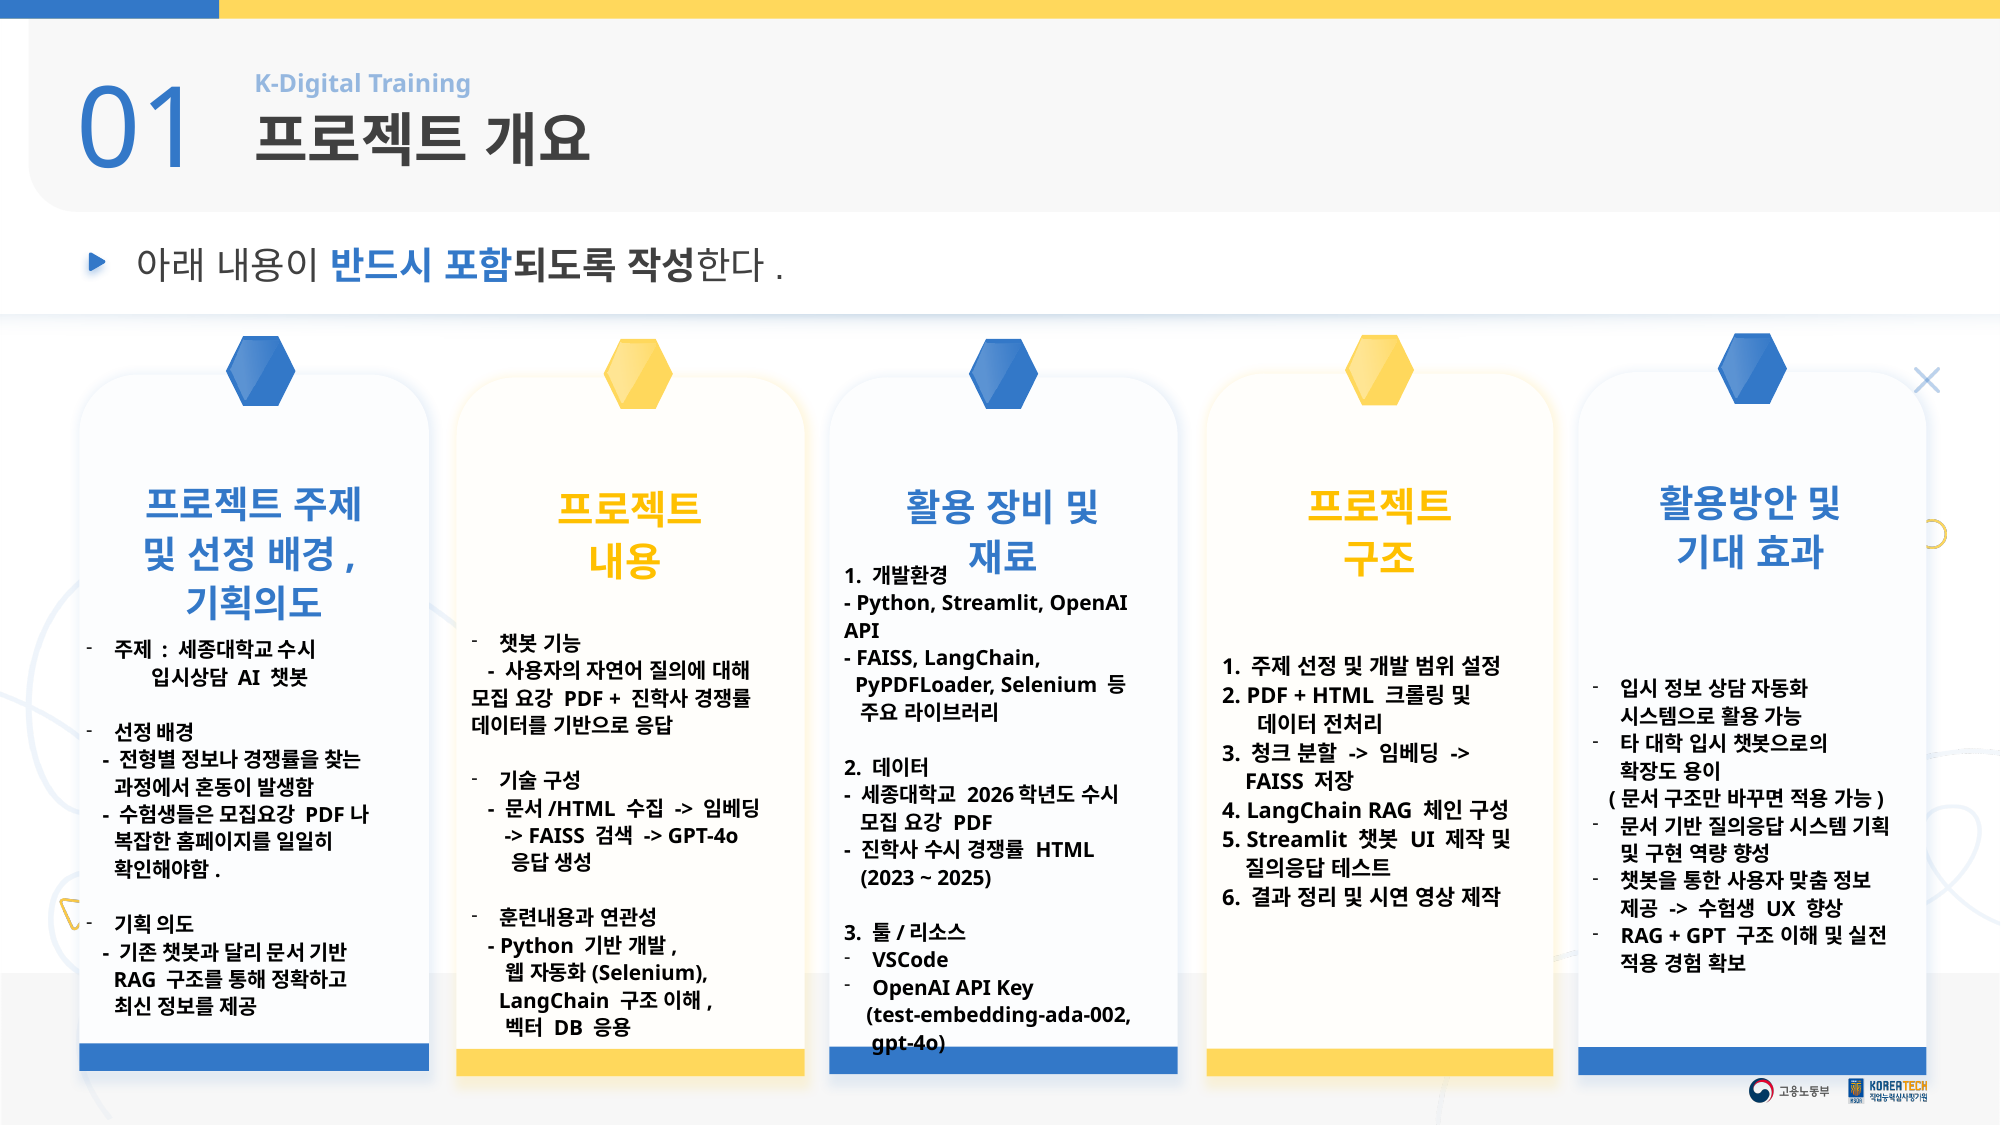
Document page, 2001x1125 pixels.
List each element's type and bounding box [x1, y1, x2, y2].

picture [0, 0, 2001, 1125]
text_box [456, 339, 805, 1077]
text_box [88, 234, 1816, 296]
text_box [829, 339, 1178, 1093]
text_box [1577, 334, 1927, 1076]
text_box [71, 337, 429, 1071]
text_box [1206, 335, 1554, 1077]
text_box [1749, 1078, 1927, 1104]
text_box [61, 54, 1038, 191]
